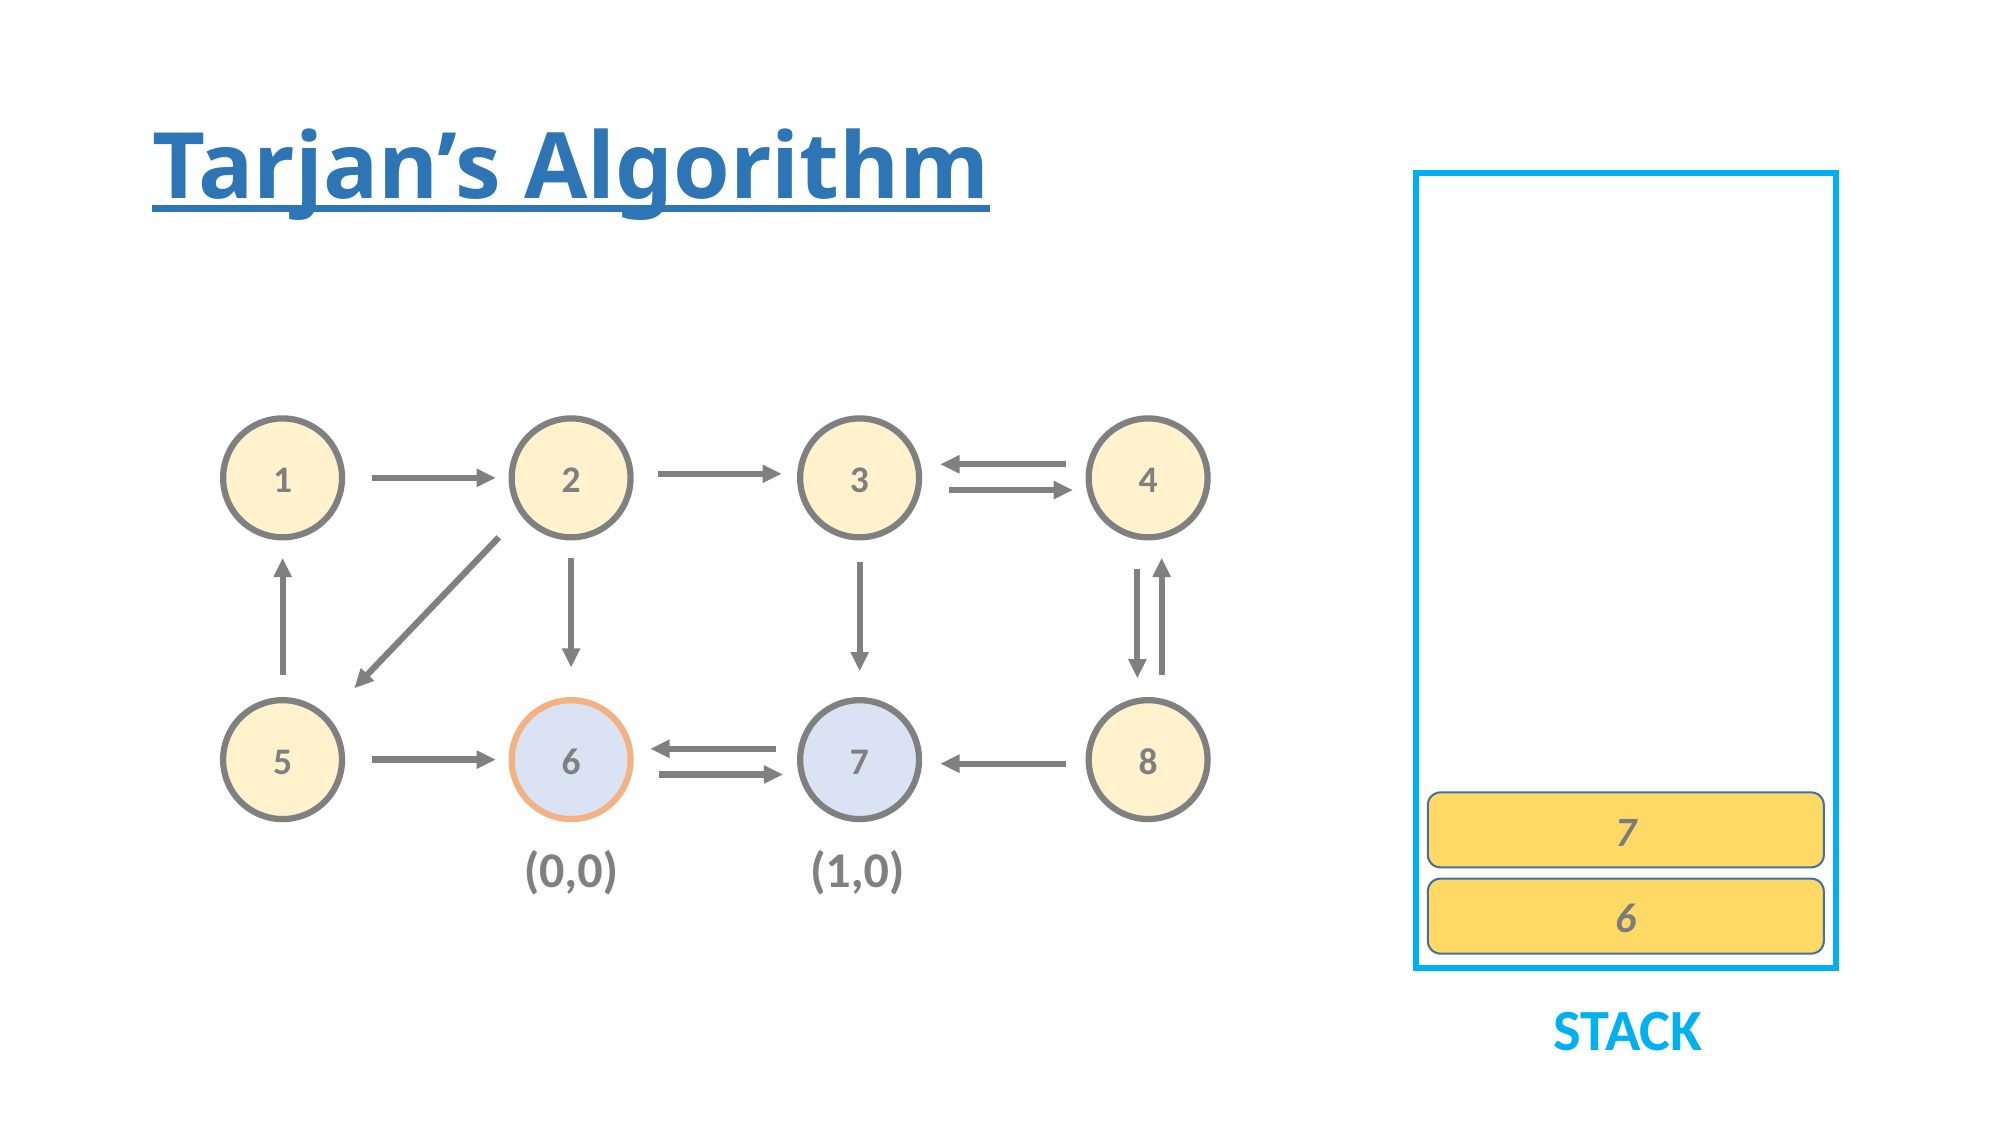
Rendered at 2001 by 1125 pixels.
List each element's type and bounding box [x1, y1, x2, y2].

text_box [508, 829, 634, 905]
text_box [222, 699, 344, 821]
text_box [1087, 417, 1209, 539]
text_box [1459, 984, 1796, 1070]
text_box [510, 417, 632, 539]
text_box [799, 417, 921, 539]
text_box [795, 829, 920, 905]
text_box [222, 417, 344, 539]
text_box [799, 699, 921, 821]
text_box [1415, 172, 1837, 969]
title [137, 59, 1863, 278]
text_box [510, 699, 632, 821]
text_box [354, 537, 499, 689]
text_box [1087, 699, 1209, 821]
